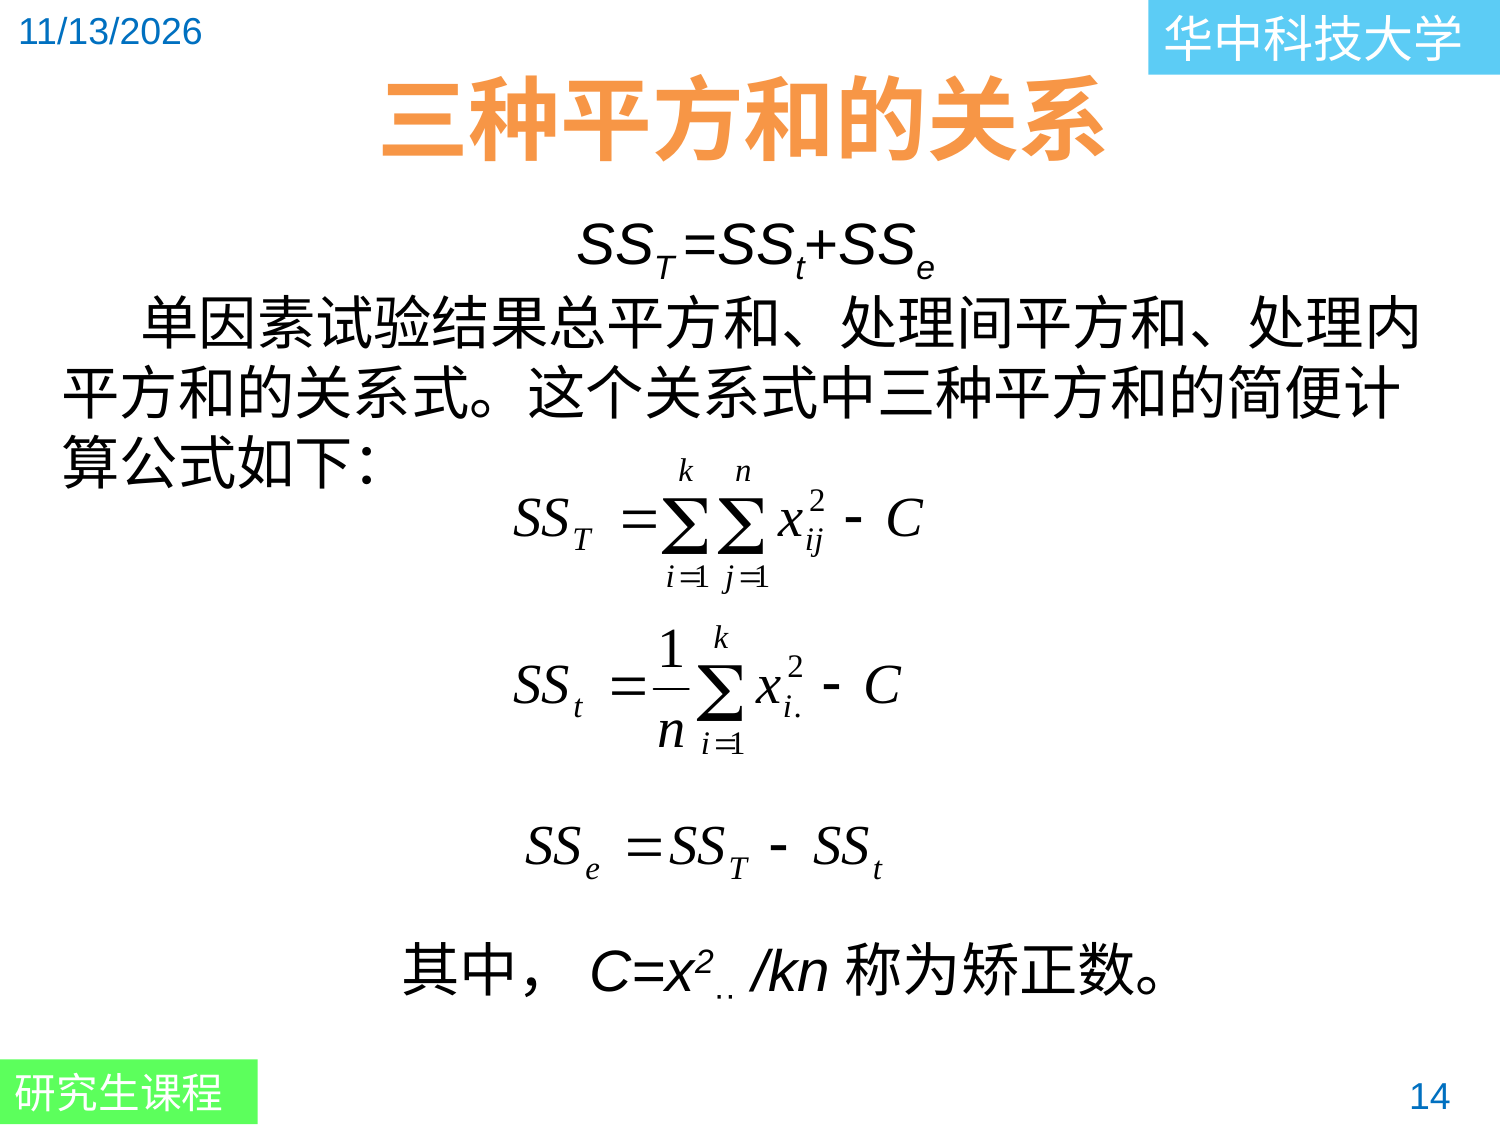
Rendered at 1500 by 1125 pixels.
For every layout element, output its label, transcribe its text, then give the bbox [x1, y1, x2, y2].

text_box SST =SSt+SSe 单因素试验结果总平方和、处理间平方和、处理内平方和的关系式。这个关系式中三种平方和的简便计算公式如下： [46, 199, 1465, 504]
title 三种平方和的关系 [34, 75, 1454, 212]
text_box [0, 0, 1500, 75]
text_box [515, 808, 893, 894]
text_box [503, 445, 938, 767]
text_box 其中，C=x2·· /kn称为矫正数。 [386, 925, 1209, 1021]
